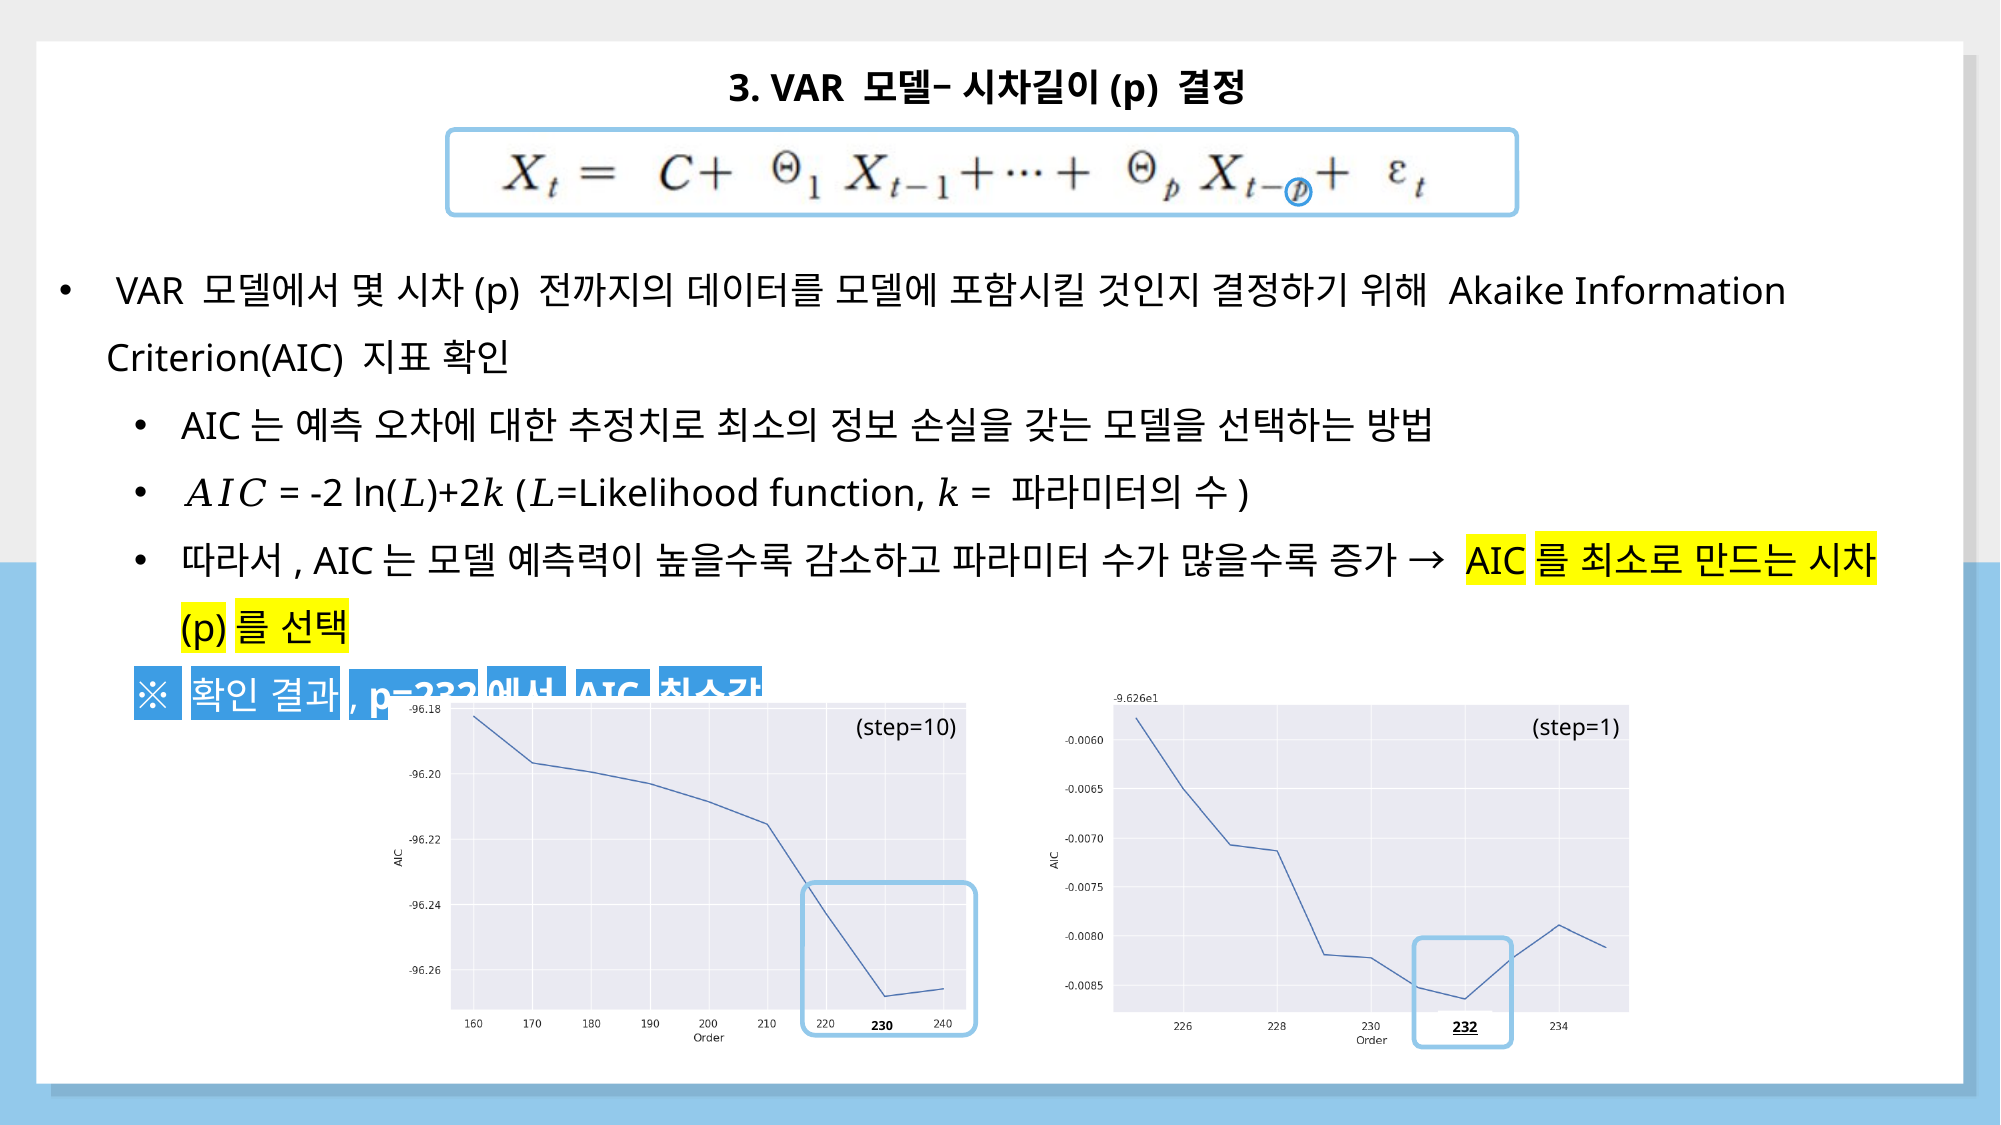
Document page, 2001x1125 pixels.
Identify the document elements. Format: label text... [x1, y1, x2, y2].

text_box [35, 40, 1964, 1085]
text_box [0, 0, 2000, 563]
picture [1044, 687, 1635, 1052]
text_box [0, 563, 2000, 1125]
text_box VAR 모델에서 몇 시차(p) 전까지의 데이터를 모델에 포함시킬 것인지 결정하기 위해 Akaike Information Criterion(AIC) 지표 확인 AIC는 예측 오차에 대한 추정치로 최소의 정보 손실을 갖는 모델을 선택하는 방법 𝐴𝐼𝐶 = -2 ln(𝐿)+2𝑘 (𝐿=Likelihood function, 𝑘 = 파라미터의 수) 따라서, AIC는 모델 예측력이 높을수록 감소하고 파라미터 수가 많을수록 증가 → AIC를 최소로 만드는 시차(p)를 선택 ※ 확인 결과, p=232에서 AIC 최소값 [44, 236, 1944, 725]
picture [482, 132, 1463, 230]
text_box 3. VAR 모델– 시차길이(p) 결정 [483, 34, 1493, 117]
picture [388, 696, 973, 1049]
text_box [446, 128, 1518, 217]
text_box [973, 885, 977, 1032]
